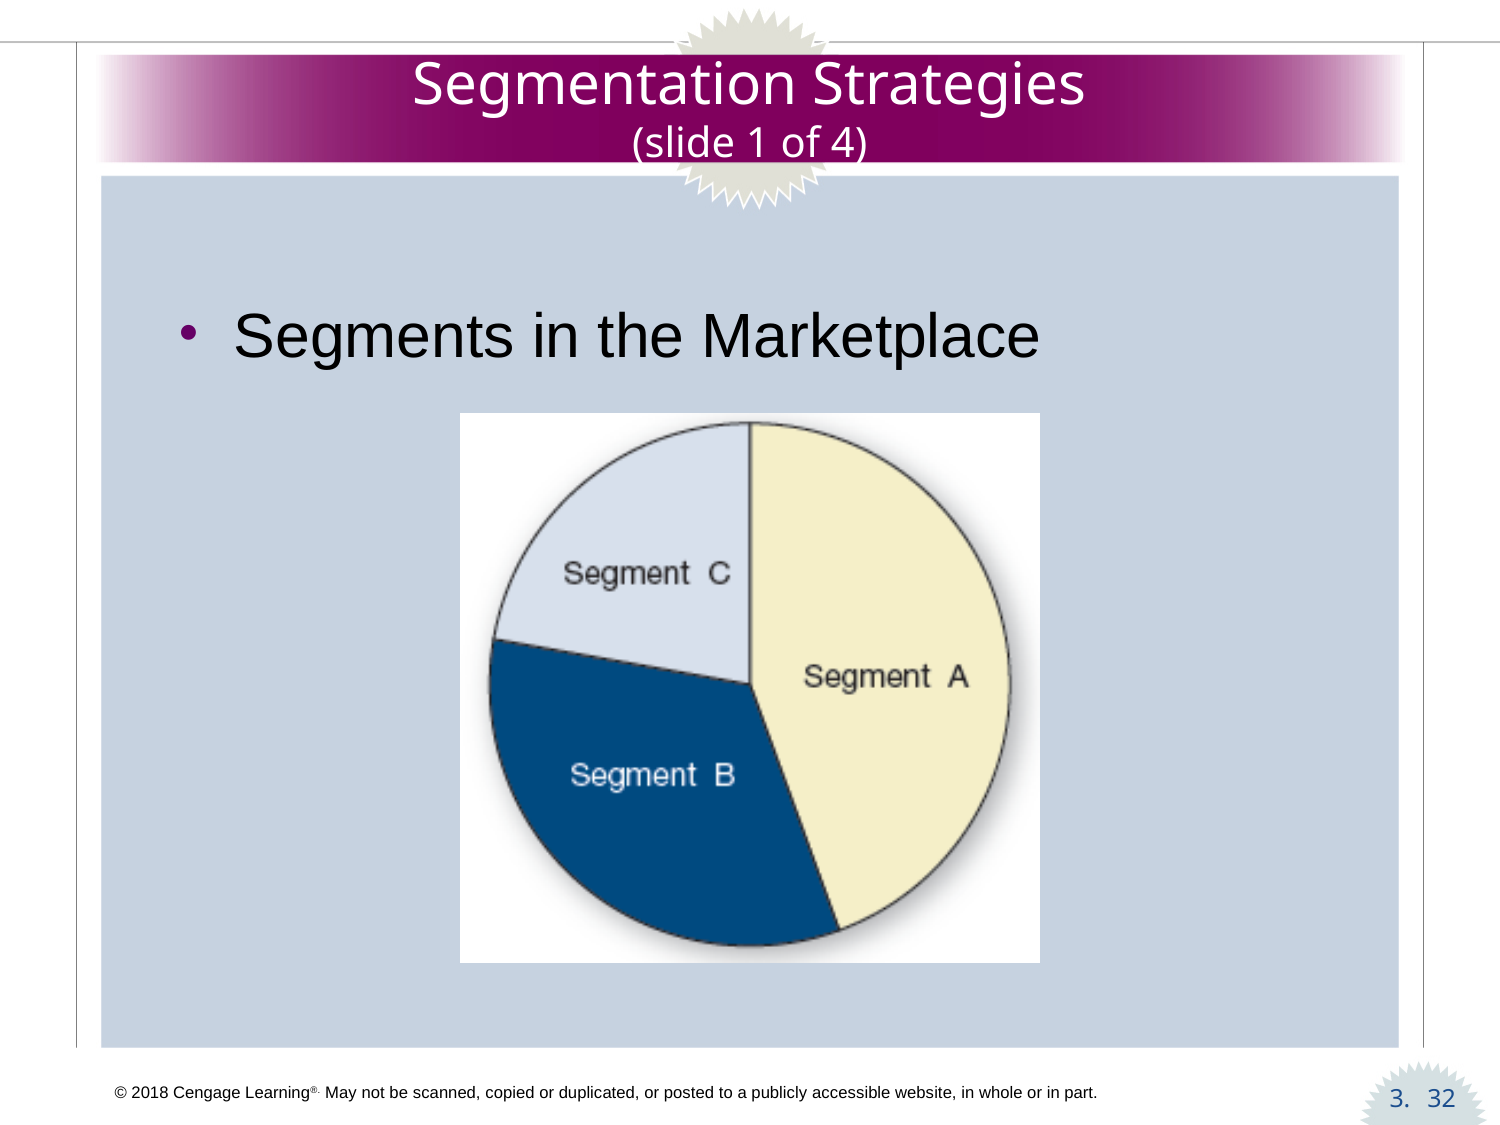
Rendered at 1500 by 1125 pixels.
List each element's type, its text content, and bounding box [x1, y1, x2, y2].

list Segments in the Marketplace [162, 287, 1388, 613]
slide_number 32 [1412, 1074, 1476, 1125]
picture [0, 0, 1500, 1125]
title Segmentation Strategies (slide 1 of 4) [99, 49, 1401, 163]
